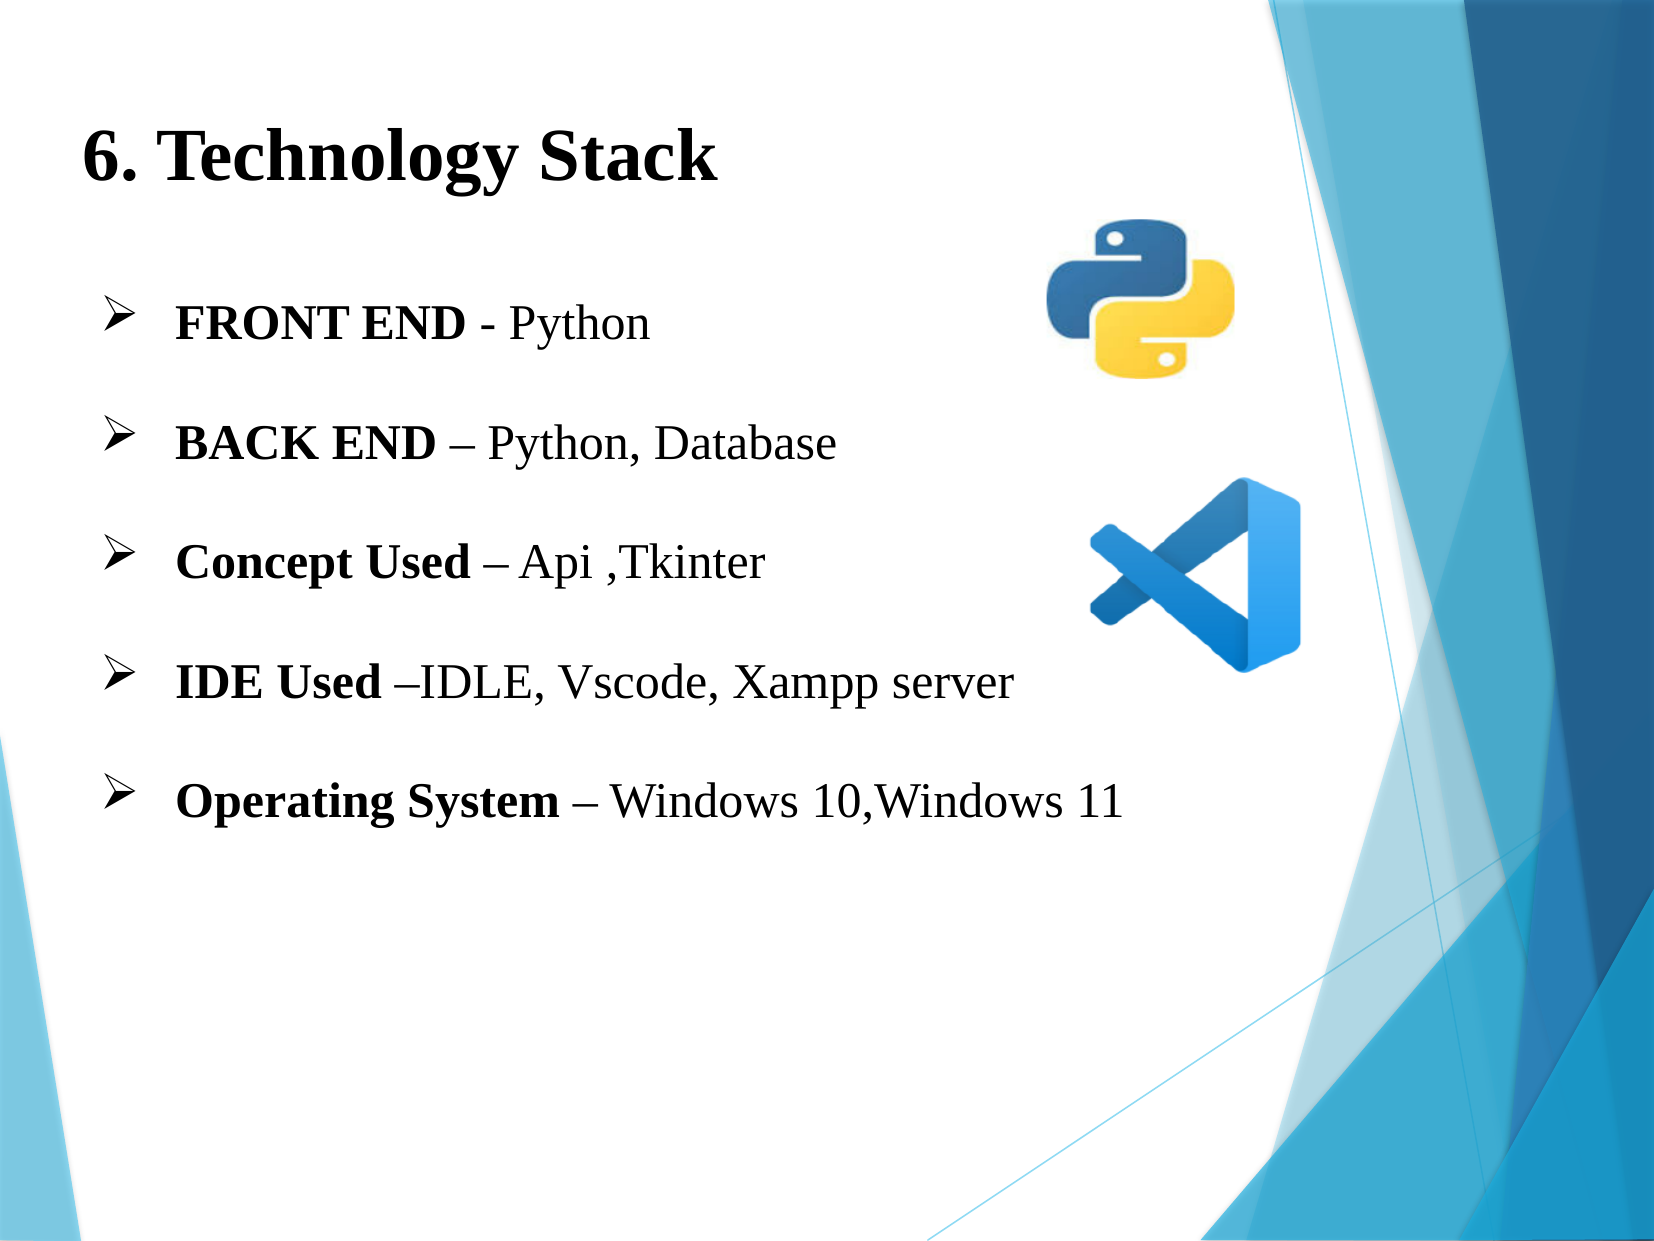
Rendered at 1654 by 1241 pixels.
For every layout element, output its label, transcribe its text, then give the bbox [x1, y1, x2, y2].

text_box FRONT END - Python BACK END – Python, Database Concept Used – Api ,Tkinter IDE Used –IDLE, Vscode, Xampp server Operating System – Windows 10,Windows 11 [82, 256, 1571, 1109]
text_box 6. Technology Stack [82, 49, 1571, 256]
picture [1043, 201, 1246, 393]
picture [1069, 471, 1306, 676]
